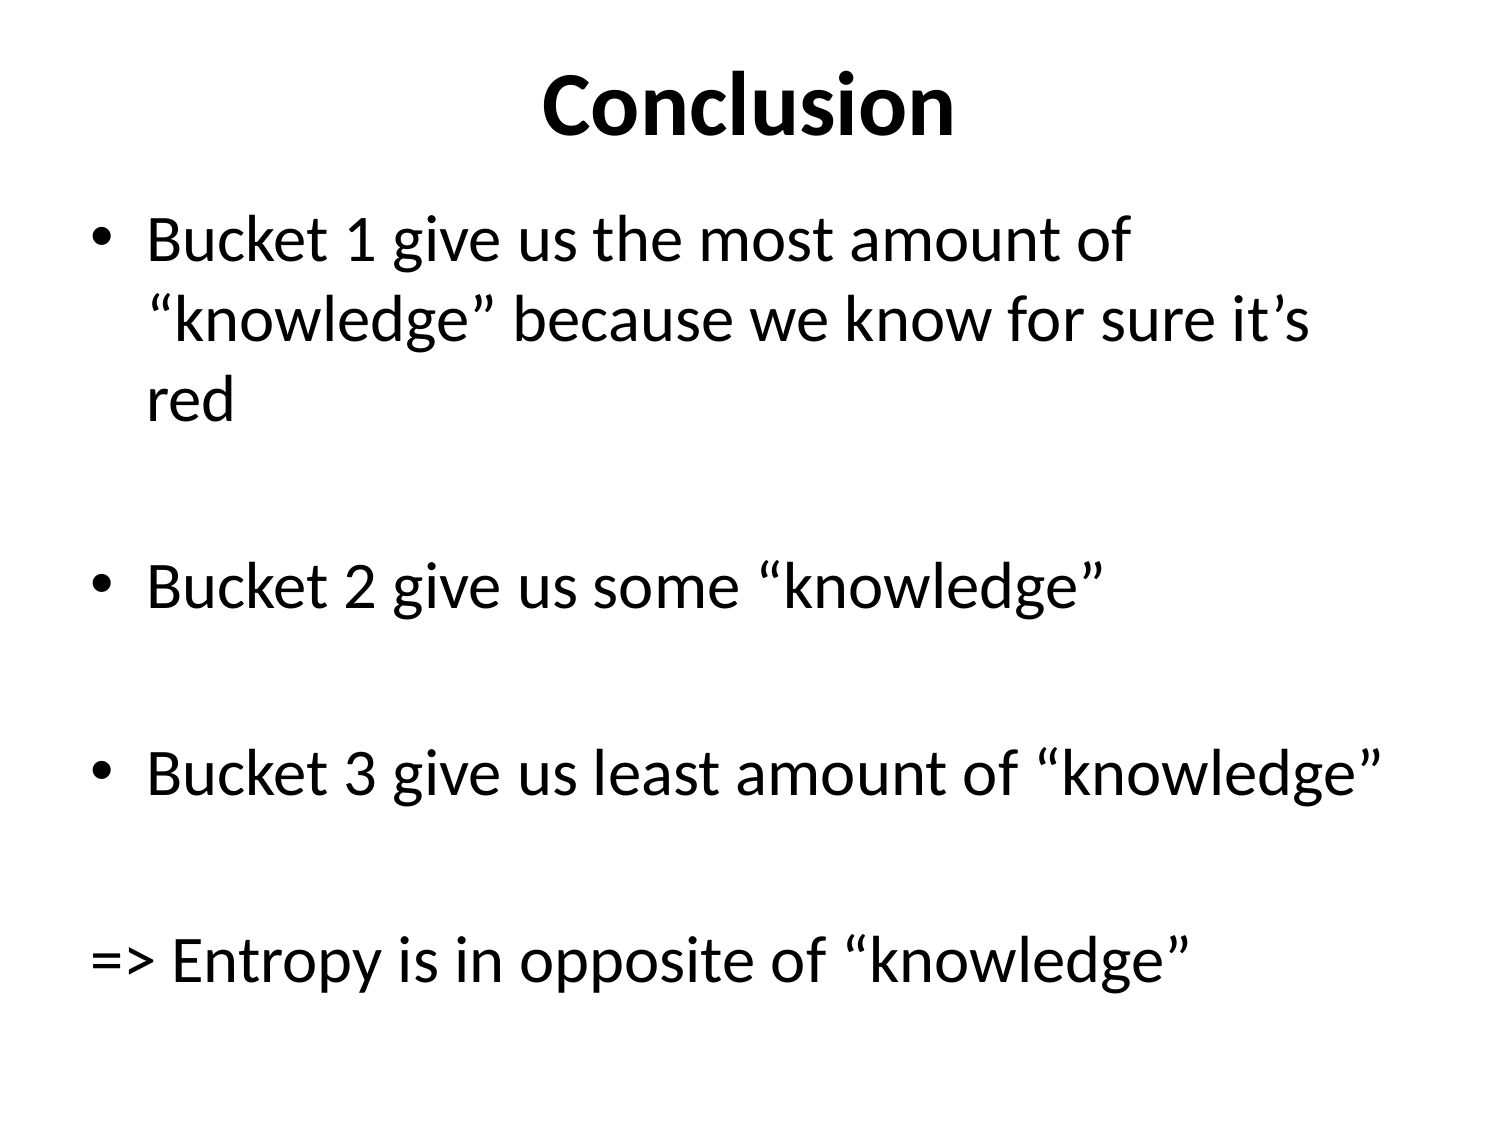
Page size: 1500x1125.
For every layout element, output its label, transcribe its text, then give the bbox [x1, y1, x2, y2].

title Conclusion [75, 5, 1425, 187]
list Bucket 1 give us the most amount of “knowledge” because we know for sure it’s red Bucket 2 give us some “knowledge” Bucket 3 give us least amount of “knowledge” => Entropy is in opposite of “knowledge” [75, 187, 1425, 1050]
